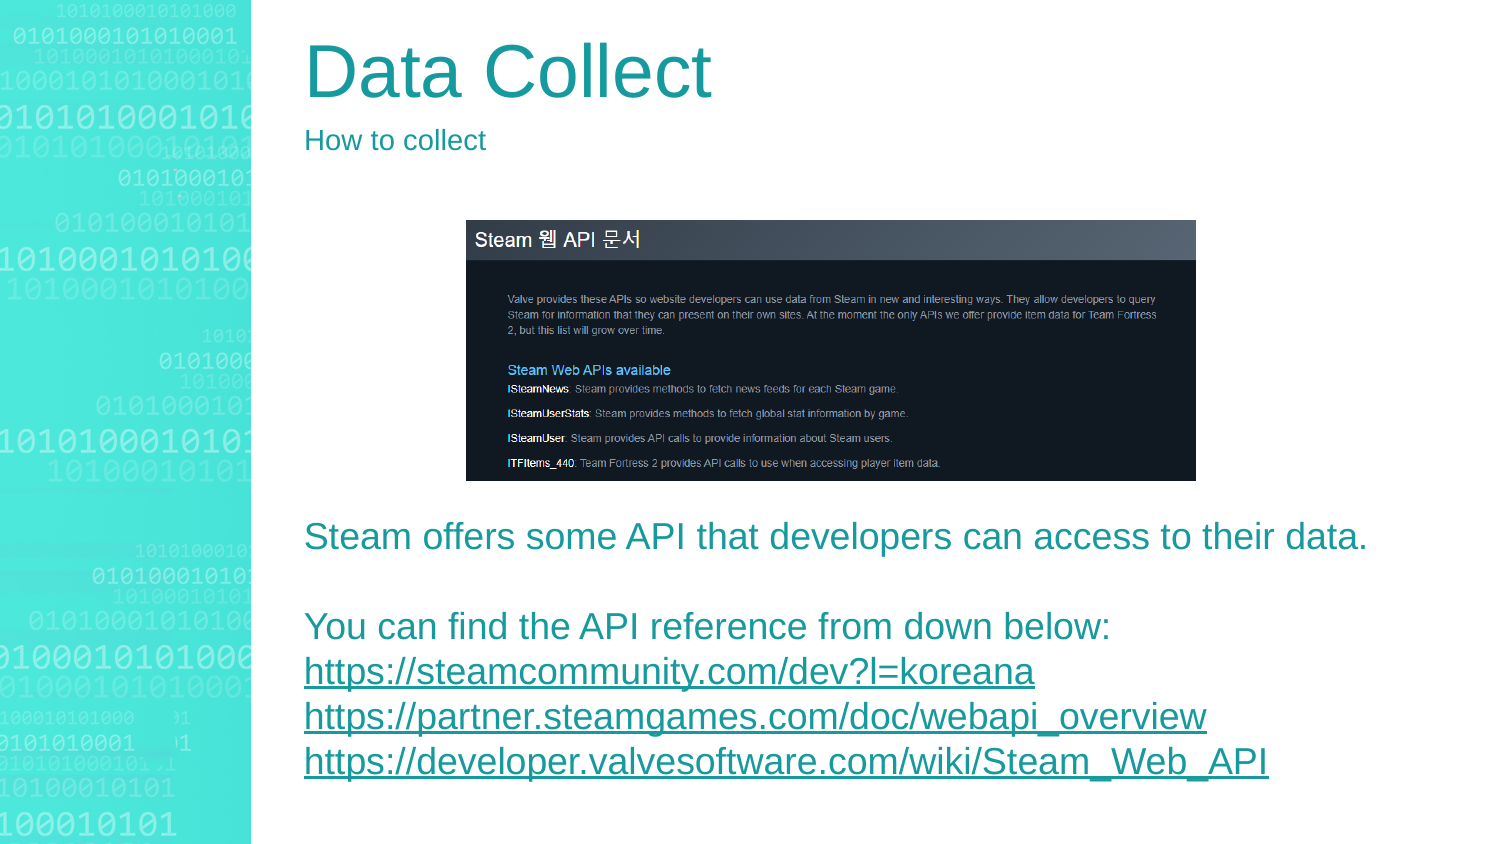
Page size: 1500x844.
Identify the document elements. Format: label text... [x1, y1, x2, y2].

picture [0, 0, 1500, 844]
text_box Steam offers some API that developers can access to their data. You can find the API reference from down below: https://steamcommunity.com/dev?l=koreana https://partner.steamgames.com/doc/webapi_overview https://developer.valvesoftware.com/wiki/Steam_Web_API [289, 504, 1447, 790]
list How to collect [289, 114, 1500, 162]
list Data Collect [289, 20, 1500, 114]
